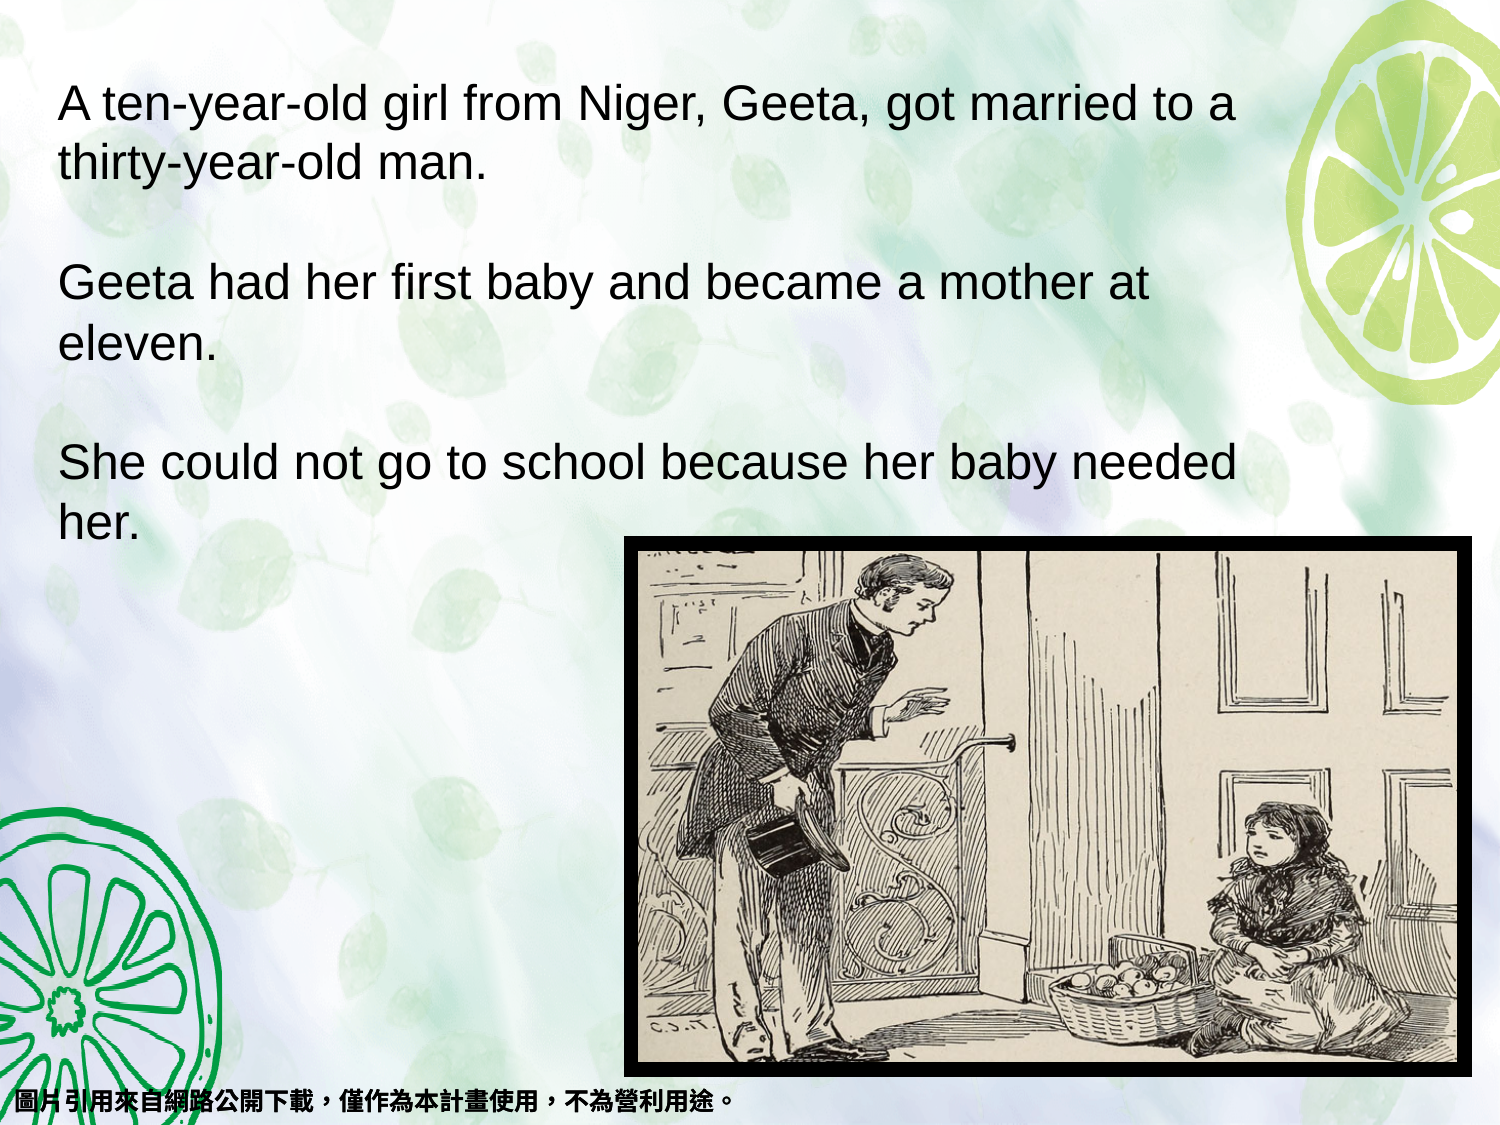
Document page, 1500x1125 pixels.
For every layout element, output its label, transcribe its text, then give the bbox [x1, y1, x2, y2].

picture [0, 0, 1500, 1125]
text_box 圖片引用來自網路公開下載，僅作為本計畫使用，不為營利用途。 [0, 1078, 1028, 1123]
text_box A ten-year-old girl from Niger, Geeta, got married to a thirty-year-old man. Geeta had her first baby and became a mother at eleven. She could not go to school because her baby needed her. [42, 62, 1266, 558]
